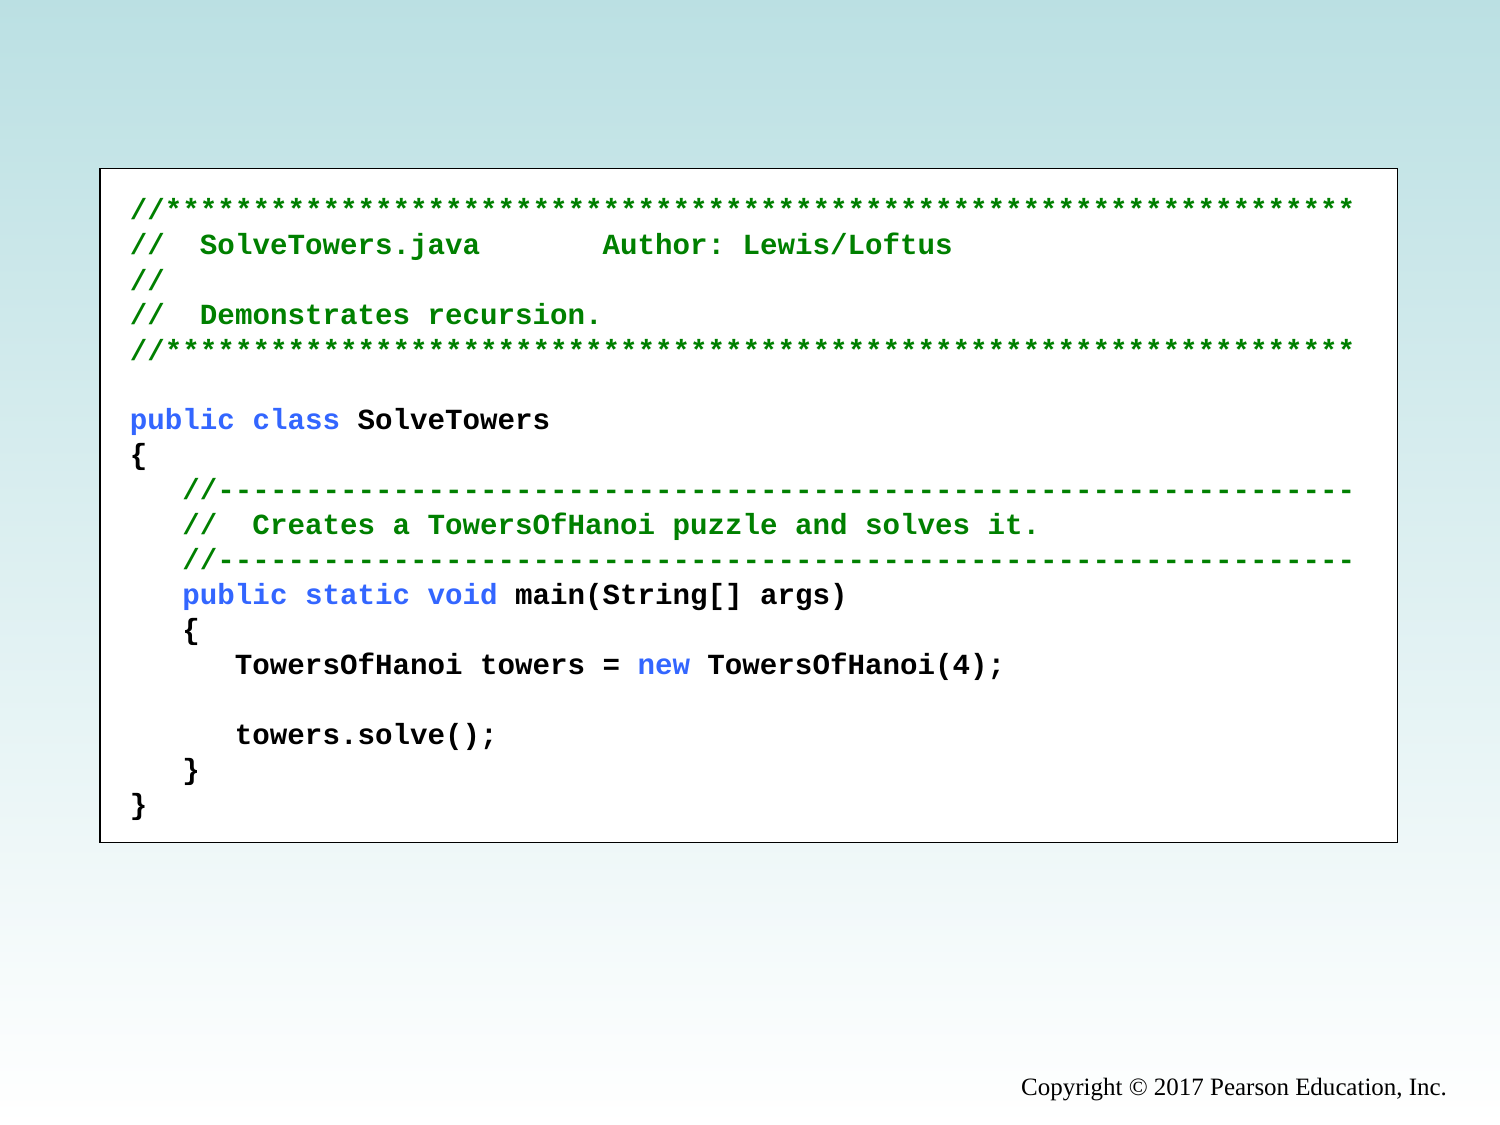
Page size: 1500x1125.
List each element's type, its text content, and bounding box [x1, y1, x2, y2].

text_box //******************************************************************** // SolveTowers.java Author: Lewis/Loftus // // Demonstrates recursion. //******************************************************************** public class SolveTowers { //----------------------------------------------------------------- // Creates a TowersOfHanoi puzzle and solves it. //----------------------------------------------------------------- public static void main(String[] args) { TowersOfHanoi towers = new TowersOfHanoi(4); towers.solve(); } } [99, 168, 1398, 843]
footer Copyright © 2017 Pearson Education, Inc. [549, 1062, 1463, 1114]
